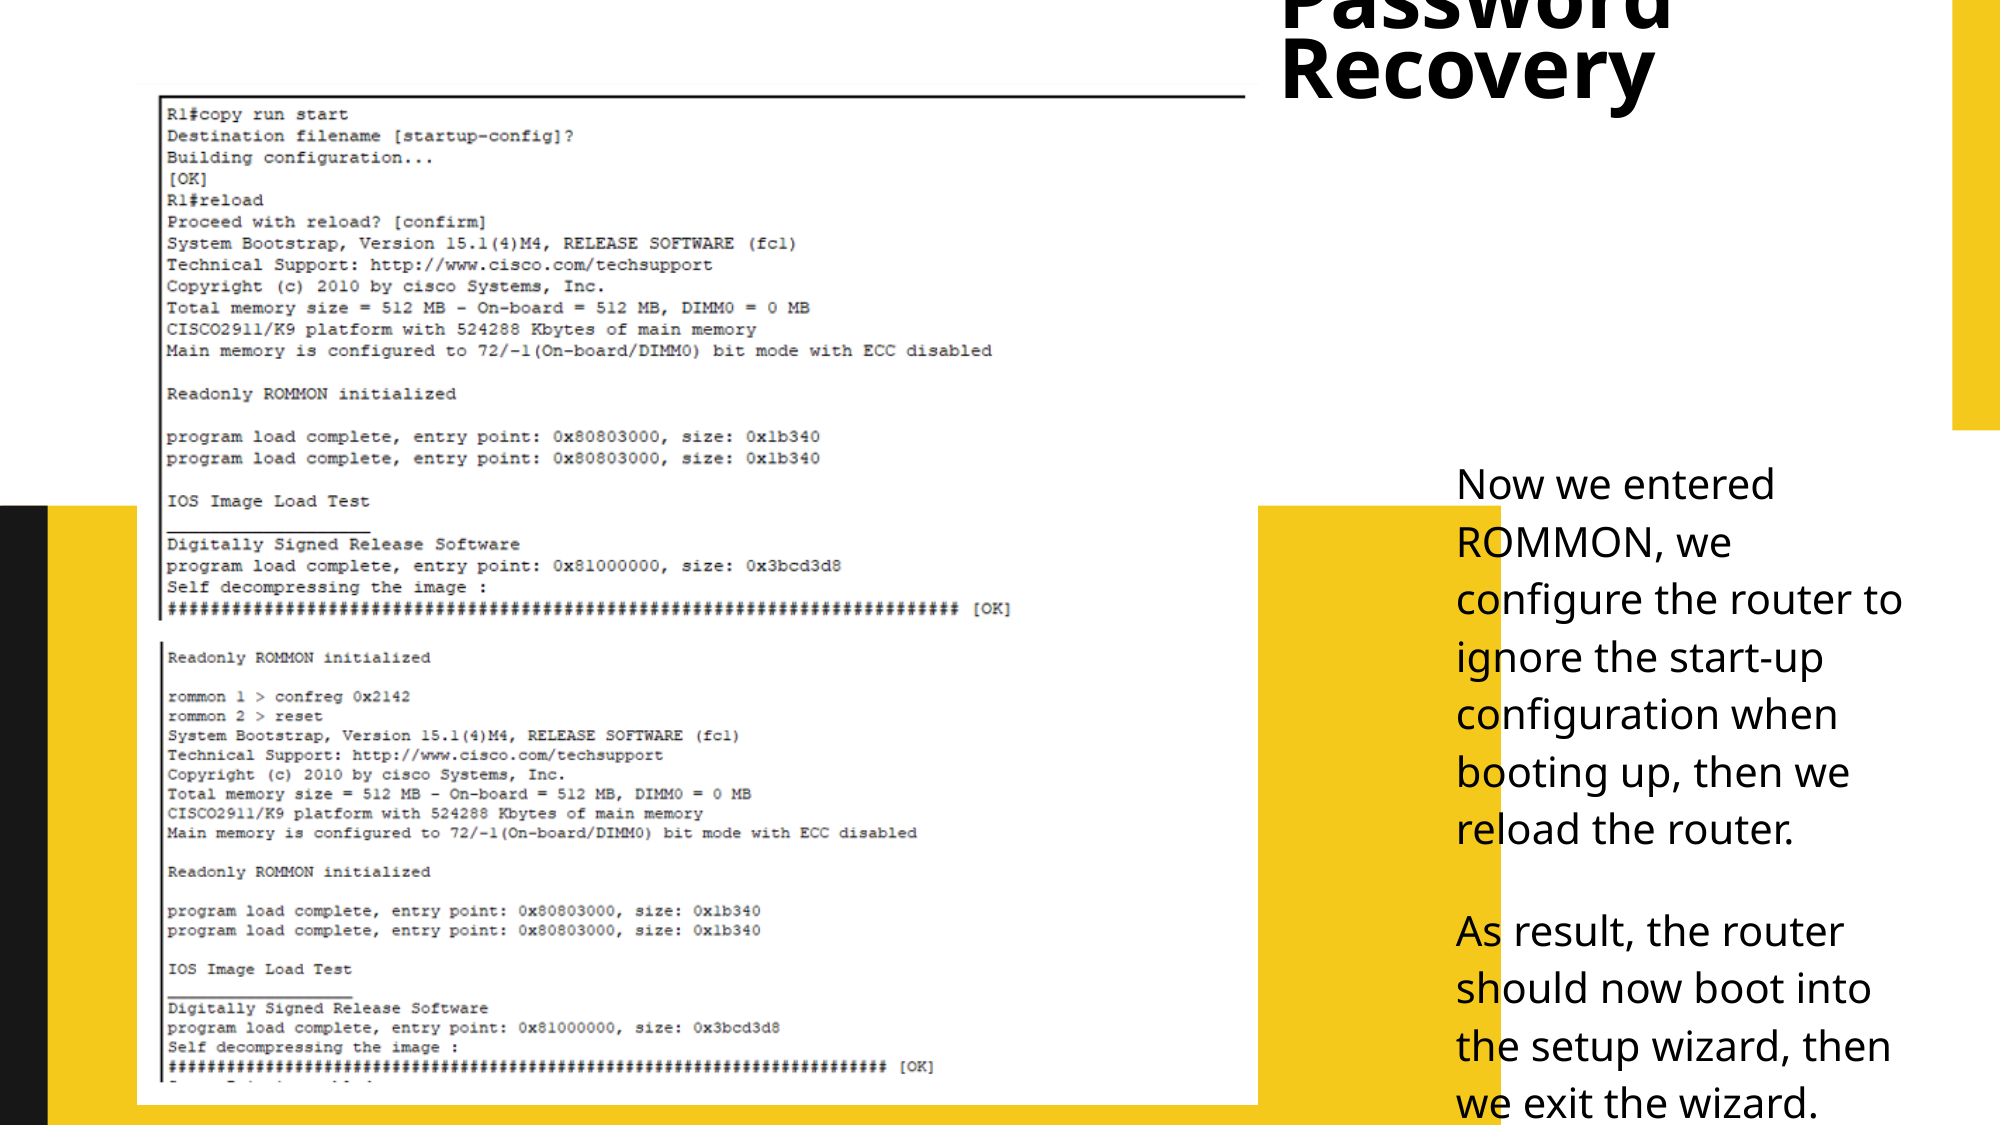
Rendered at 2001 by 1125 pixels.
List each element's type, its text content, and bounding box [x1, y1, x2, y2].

picture [137, 83, 1259, 1105]
title Password Recovery [1258, 0, 1952, 133]
list Now we entered ROMMON, we configure the router to ignore the start-up configuration when booting up, then we reload the router. As result, the router should now boot into the setup wizard, then we exit the wizard. [1435, 430, 1942, 1125]
text_box [1952, 0, 2000, 431]
